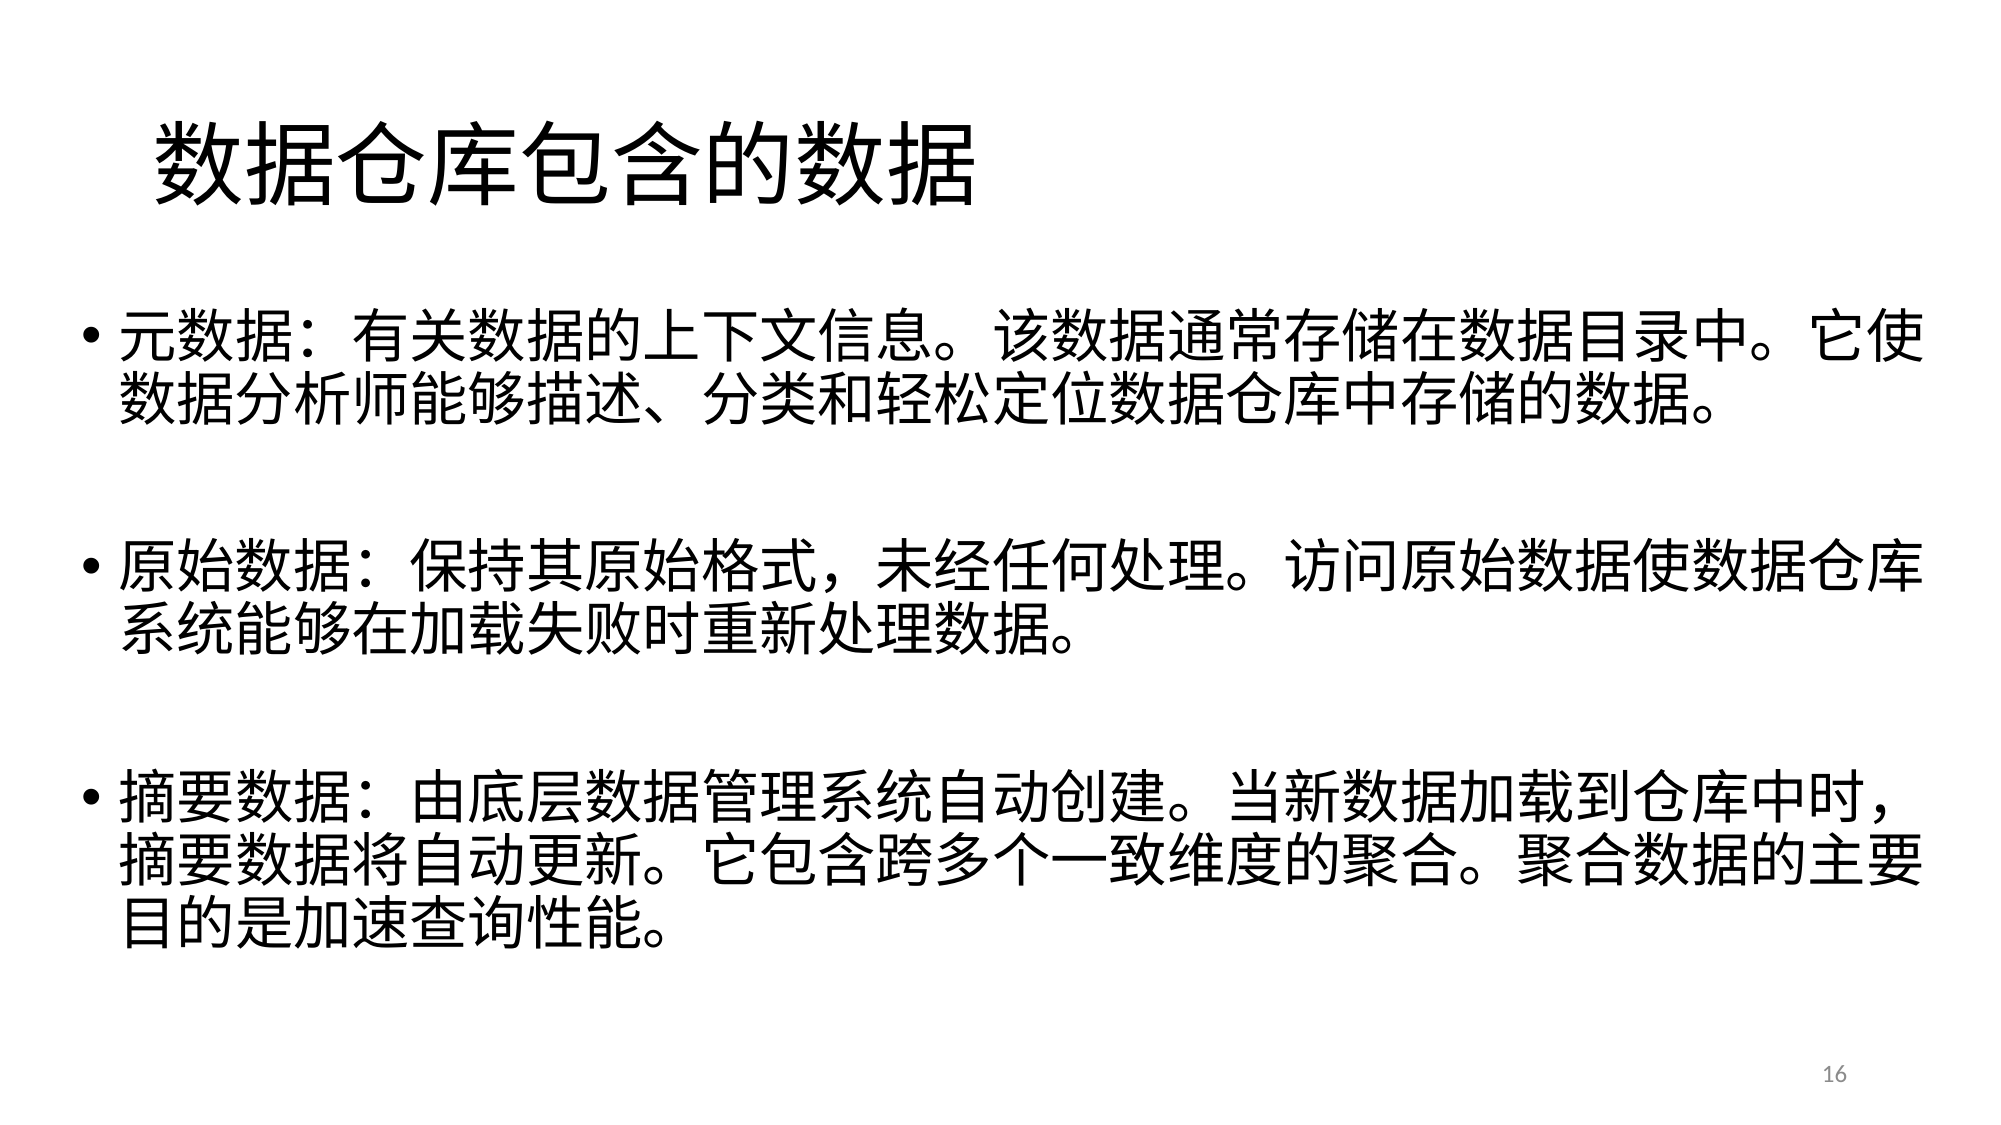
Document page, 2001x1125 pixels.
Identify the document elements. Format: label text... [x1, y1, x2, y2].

slide_number 16 [1412, 1042, 1863, 1103]
list 元数据：有关数据的上下⽂信息。该数据通常存储在数据⽬录中。它使数据分析师能够描述、分类和轻松定位数据仓库中存储的数据。 原始数据：保持其原始格式，未经任何处理。访问原始数据使数据仓库系统能够在加载失败时重新处理数据。 摘要数据：由底层数据管理系统⾃动创建。当新数据加载到仓库中时，摘要数据将⾃动更新。它包含跨多个⼀致维度的聚合。聚合数据的主要⽬的是加速查询性能。 [66, 299, 1941, 1014]
title 数据仓库包含的数据 [137, 59, 1863, 278]
